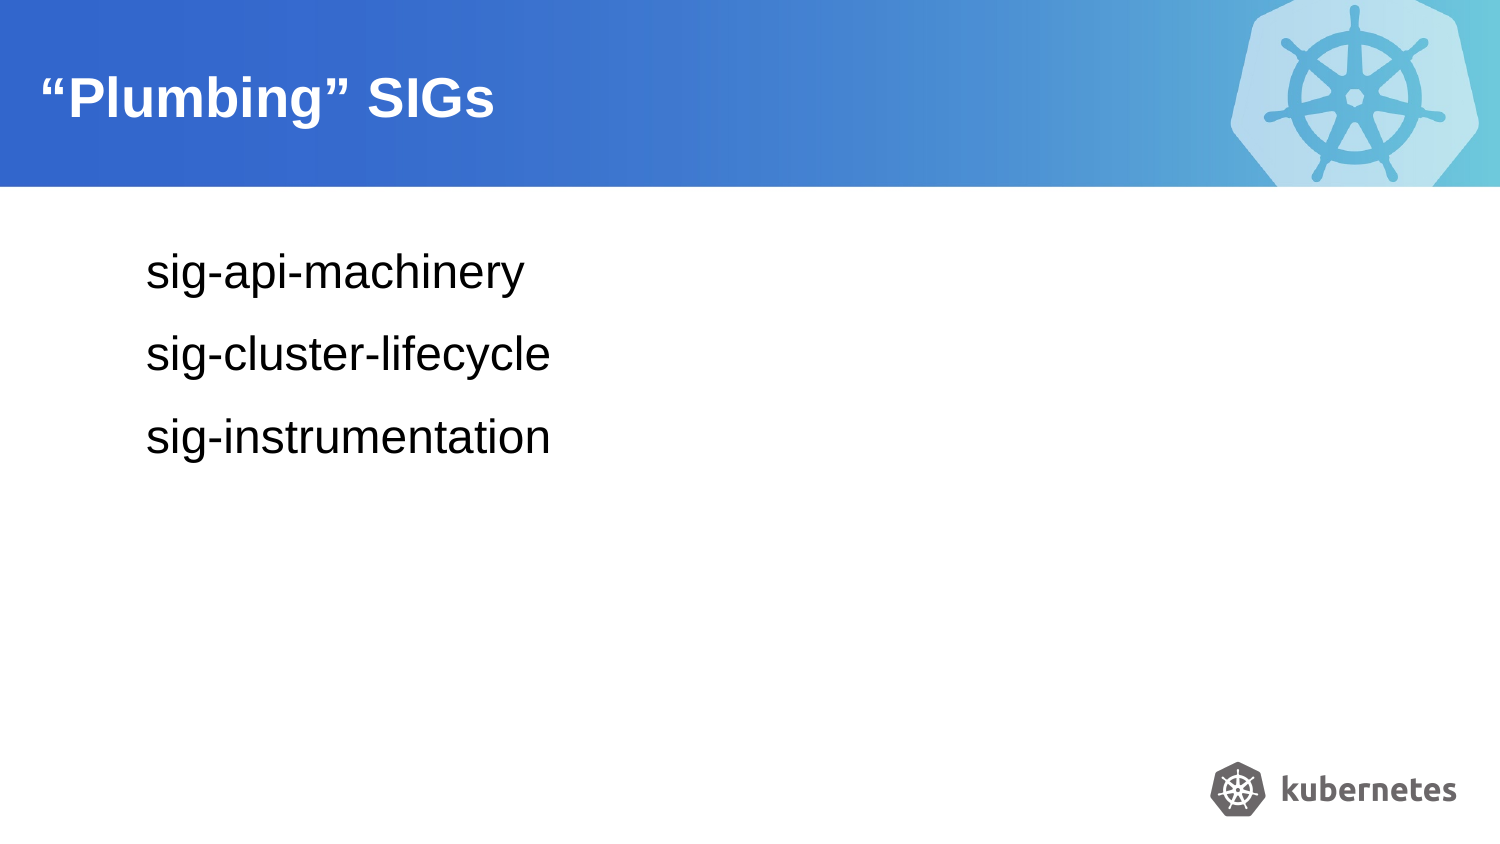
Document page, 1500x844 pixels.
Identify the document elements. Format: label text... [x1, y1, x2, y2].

picture [0, 0, 1500, 844]
text_box sig-api-machinery sig-cluster-lifecycle sig-instrumentation [81, 229, 1131, 650]
text_box “Plumbing” SIGs [31, 65, 1084, 146]
